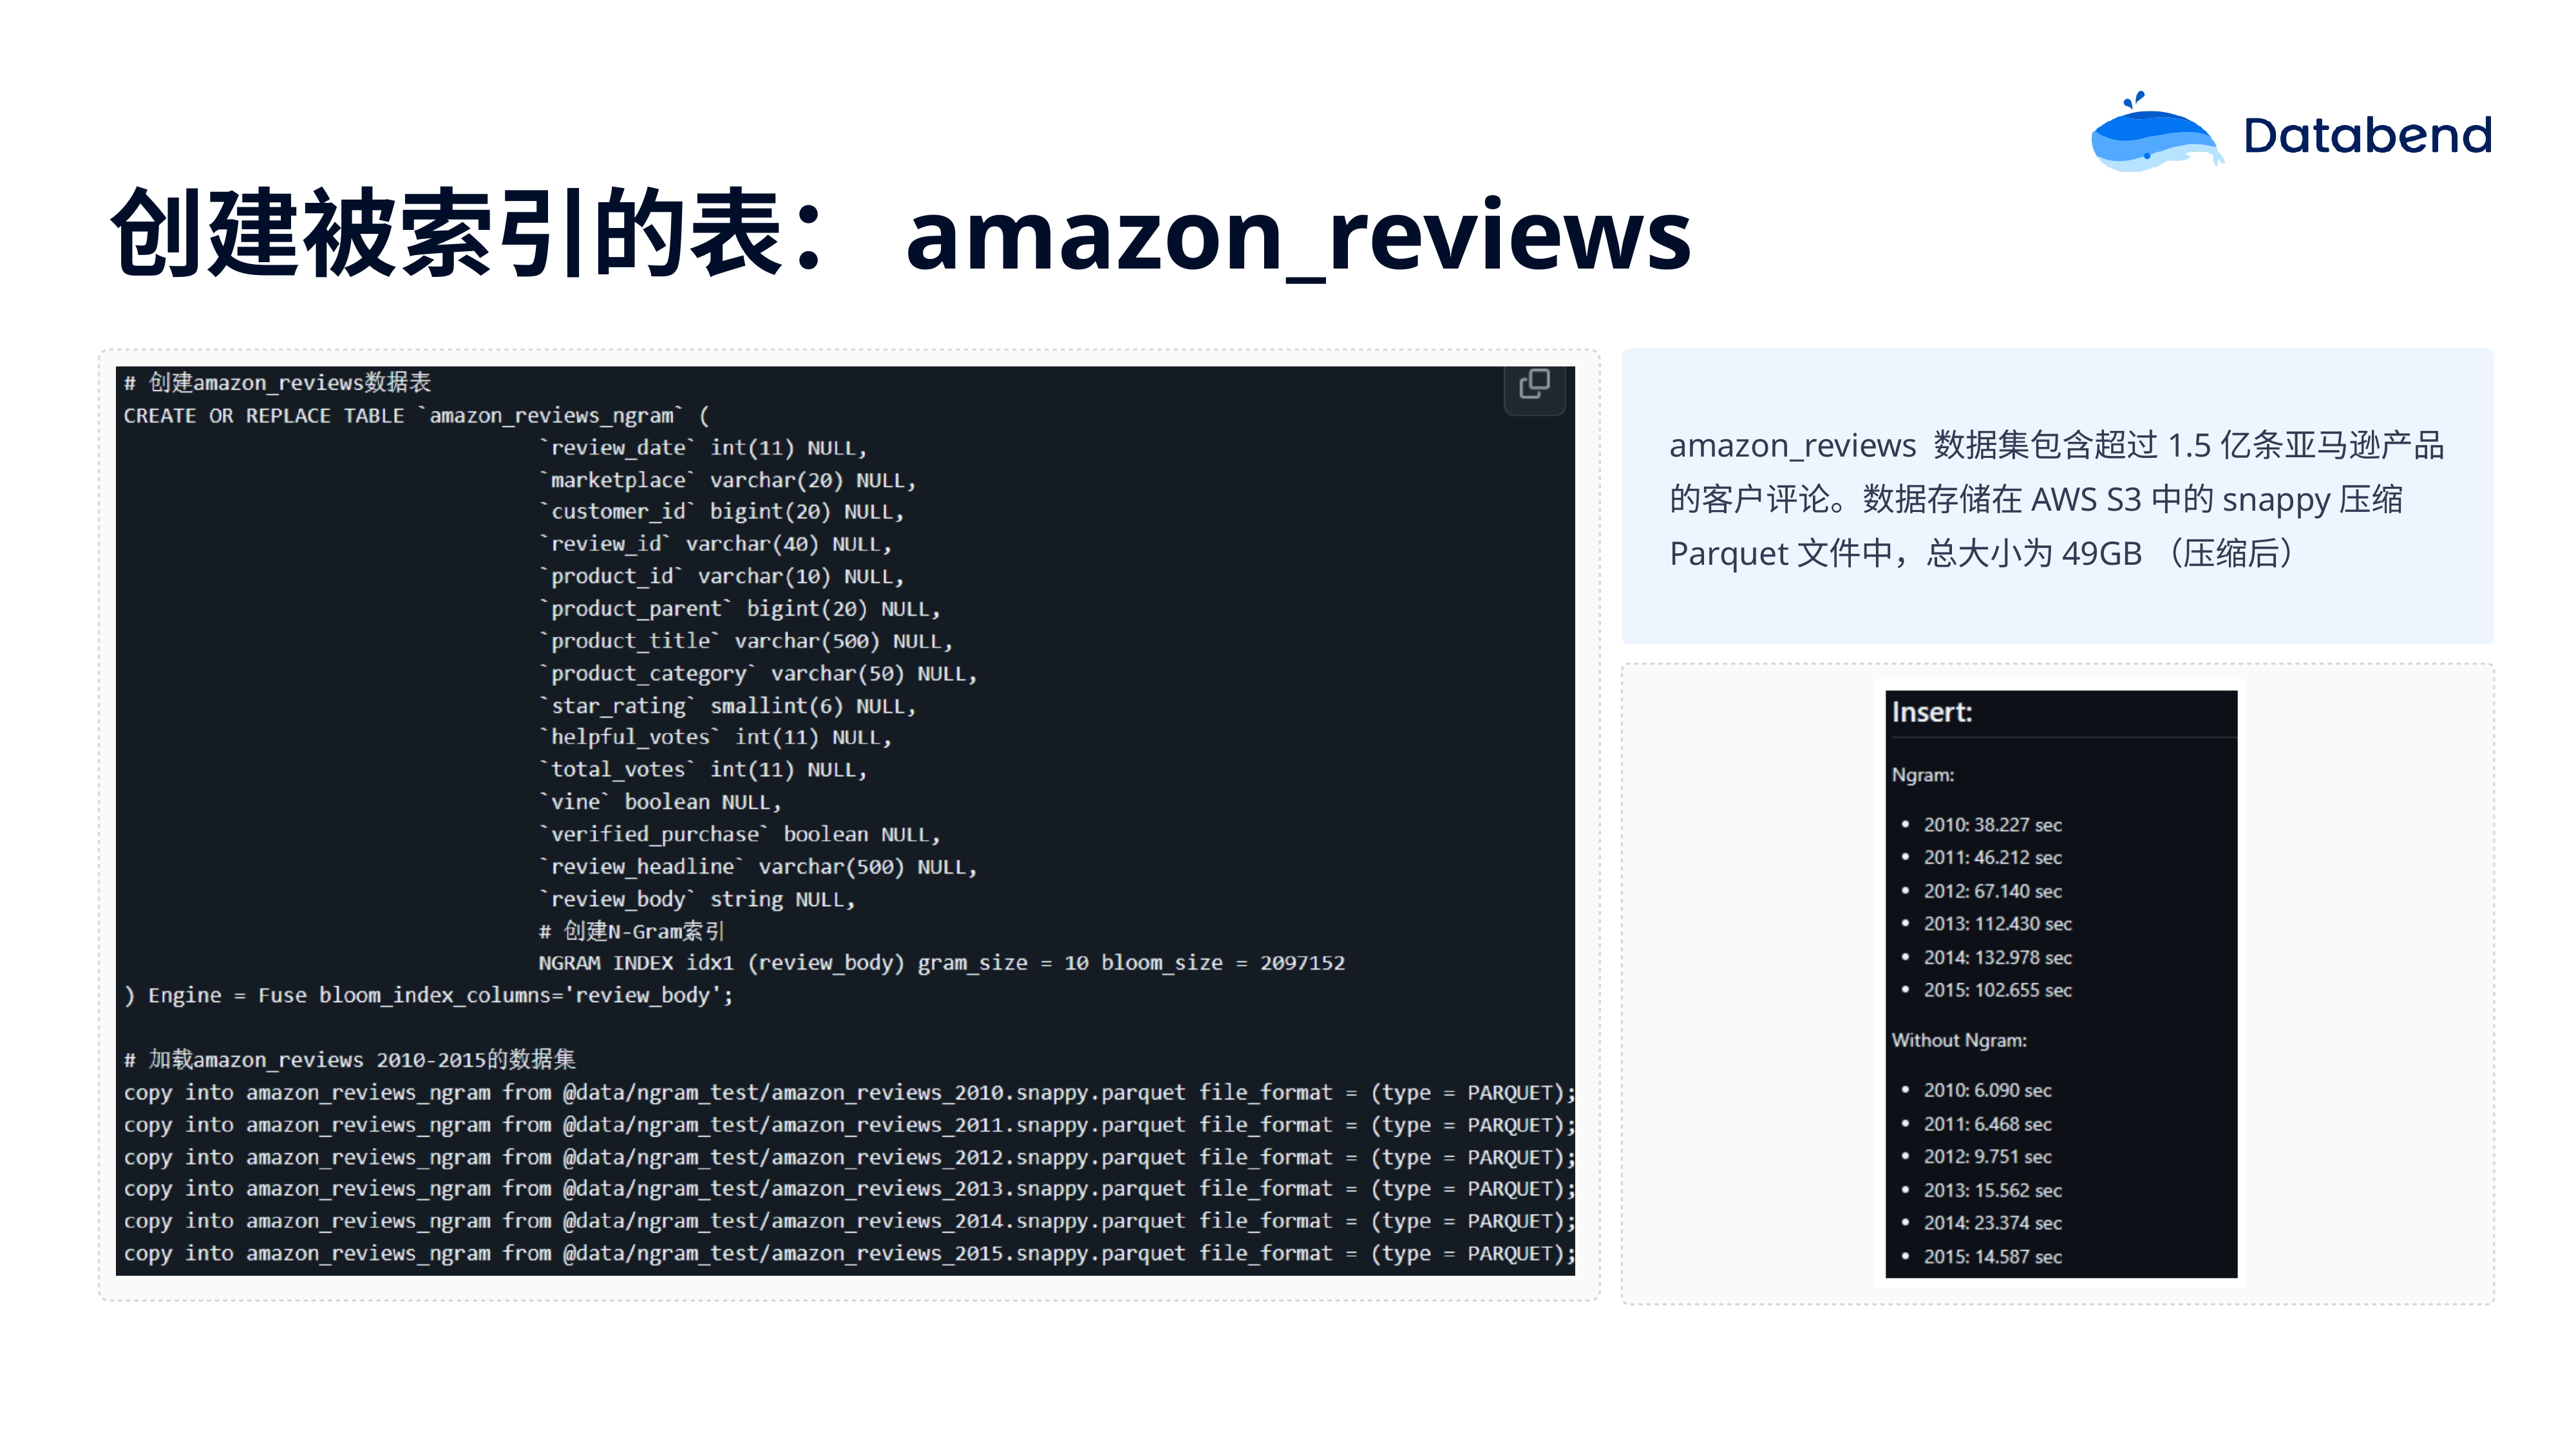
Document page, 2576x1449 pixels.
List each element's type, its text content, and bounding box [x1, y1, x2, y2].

text_box [1622, 663, 2494, 1305]
text_box [1622, 348, 2494, 645]
text_box amazon_reviews 数据集包含超过1.5亿条亚马逊产品的客户评论。数据存储在AWS S3中的snappy压缩Parquet文件中，总大小为49GB（压缩后） [1669, 409, 2454, 572]
picture [2092, 91, 2491, 172]
text_box [99, 349, 1600, 1301]
text_box 创建被索引的表：amazon_reviews [108, 171, 2479, 289]
picture [1873, 678, 2248, 1288]
picture [116, 366, 1575, 1276]
